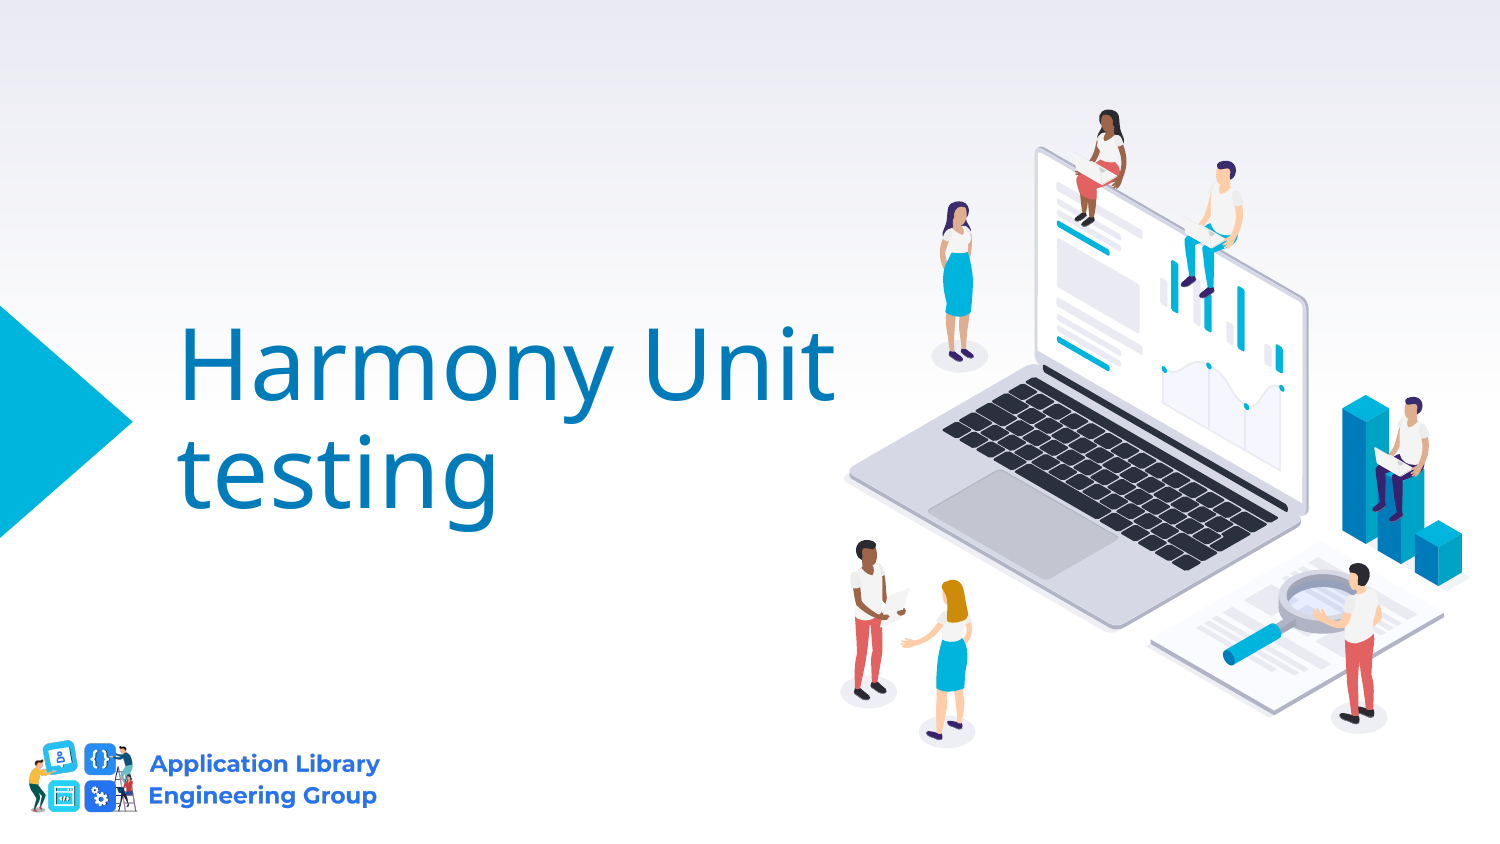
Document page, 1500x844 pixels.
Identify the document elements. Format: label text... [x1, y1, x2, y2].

title Harmony Unit testing [176, 305, 834, 538]
picture [0, 699, 416, 844]
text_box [839, 109, 1471, 749]
